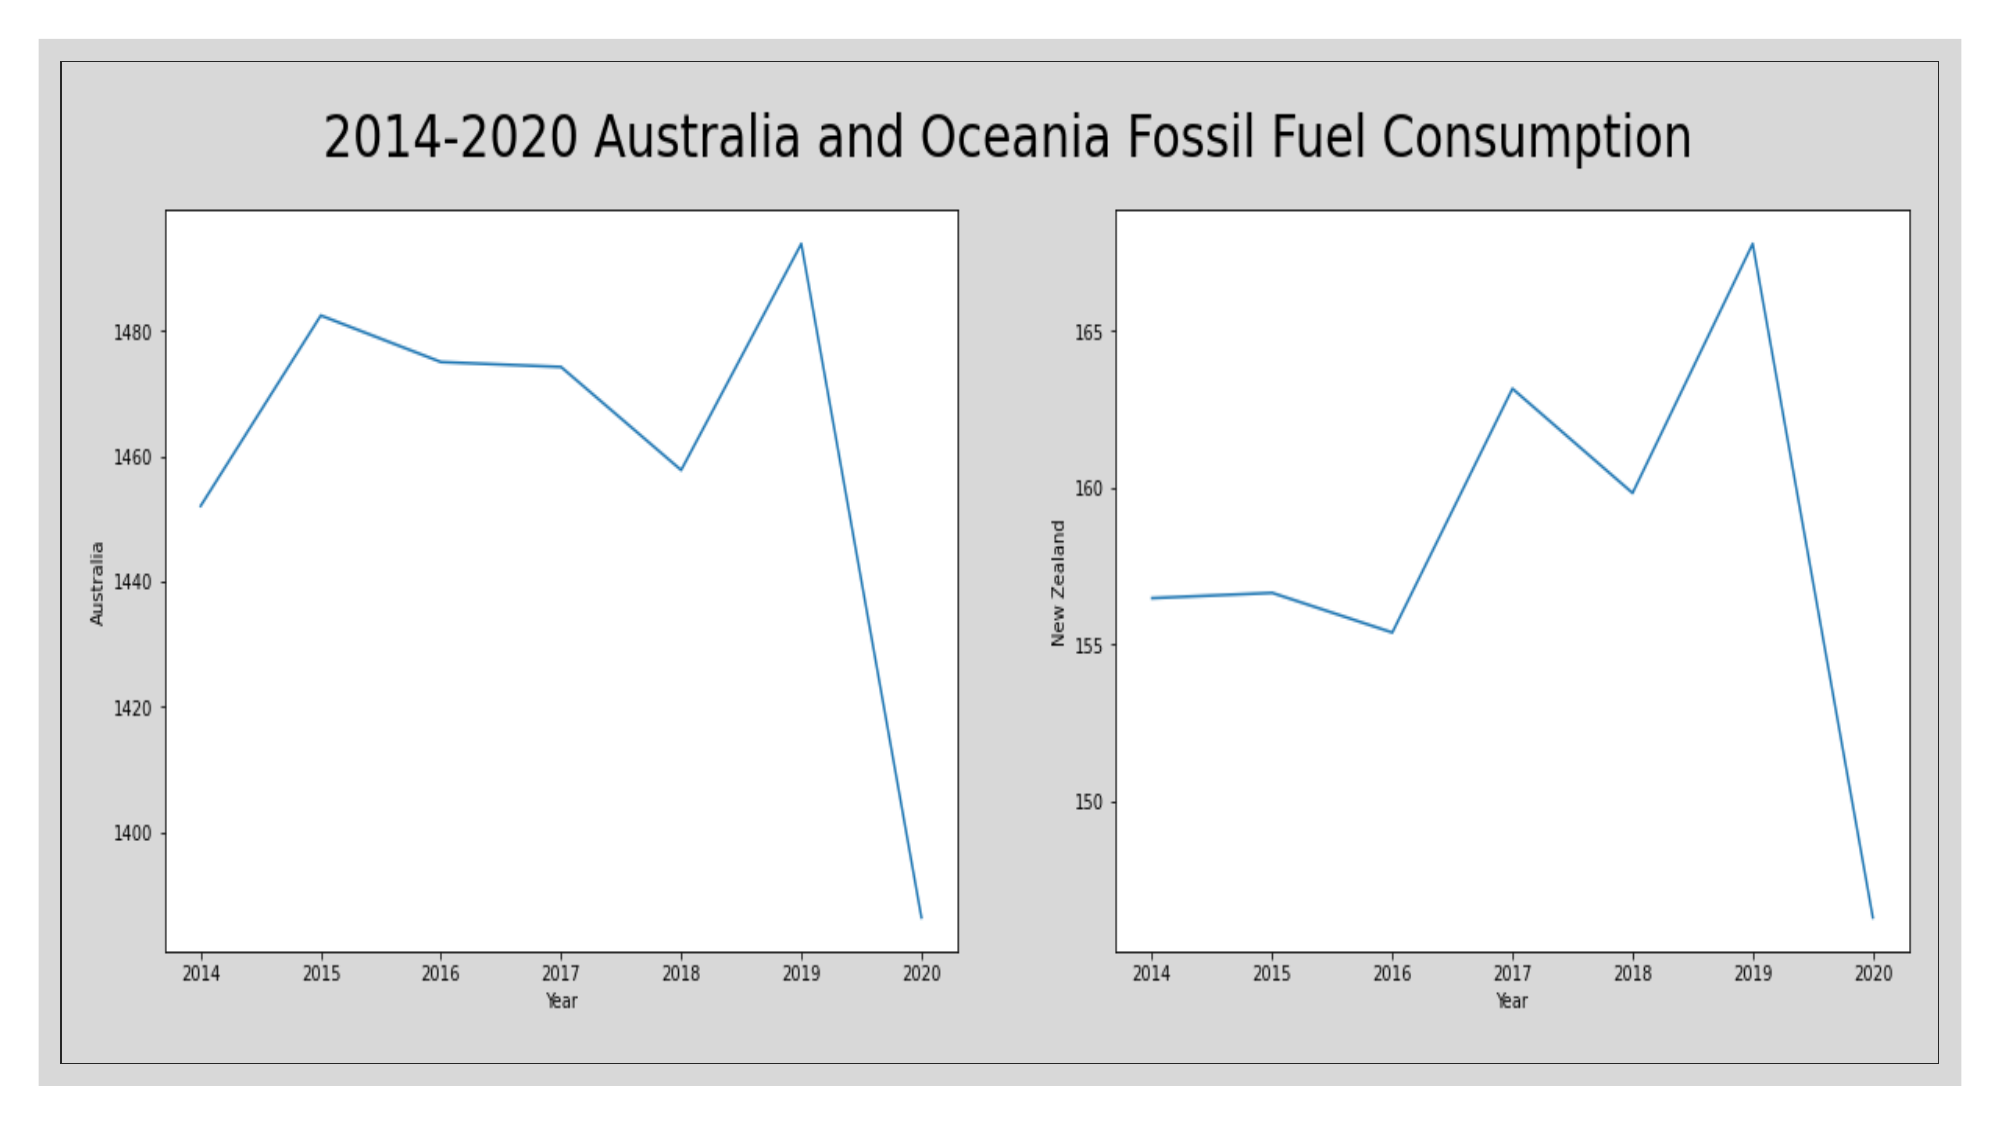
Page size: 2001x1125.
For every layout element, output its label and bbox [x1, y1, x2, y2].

picture [81, 99, 1919, 1026]
